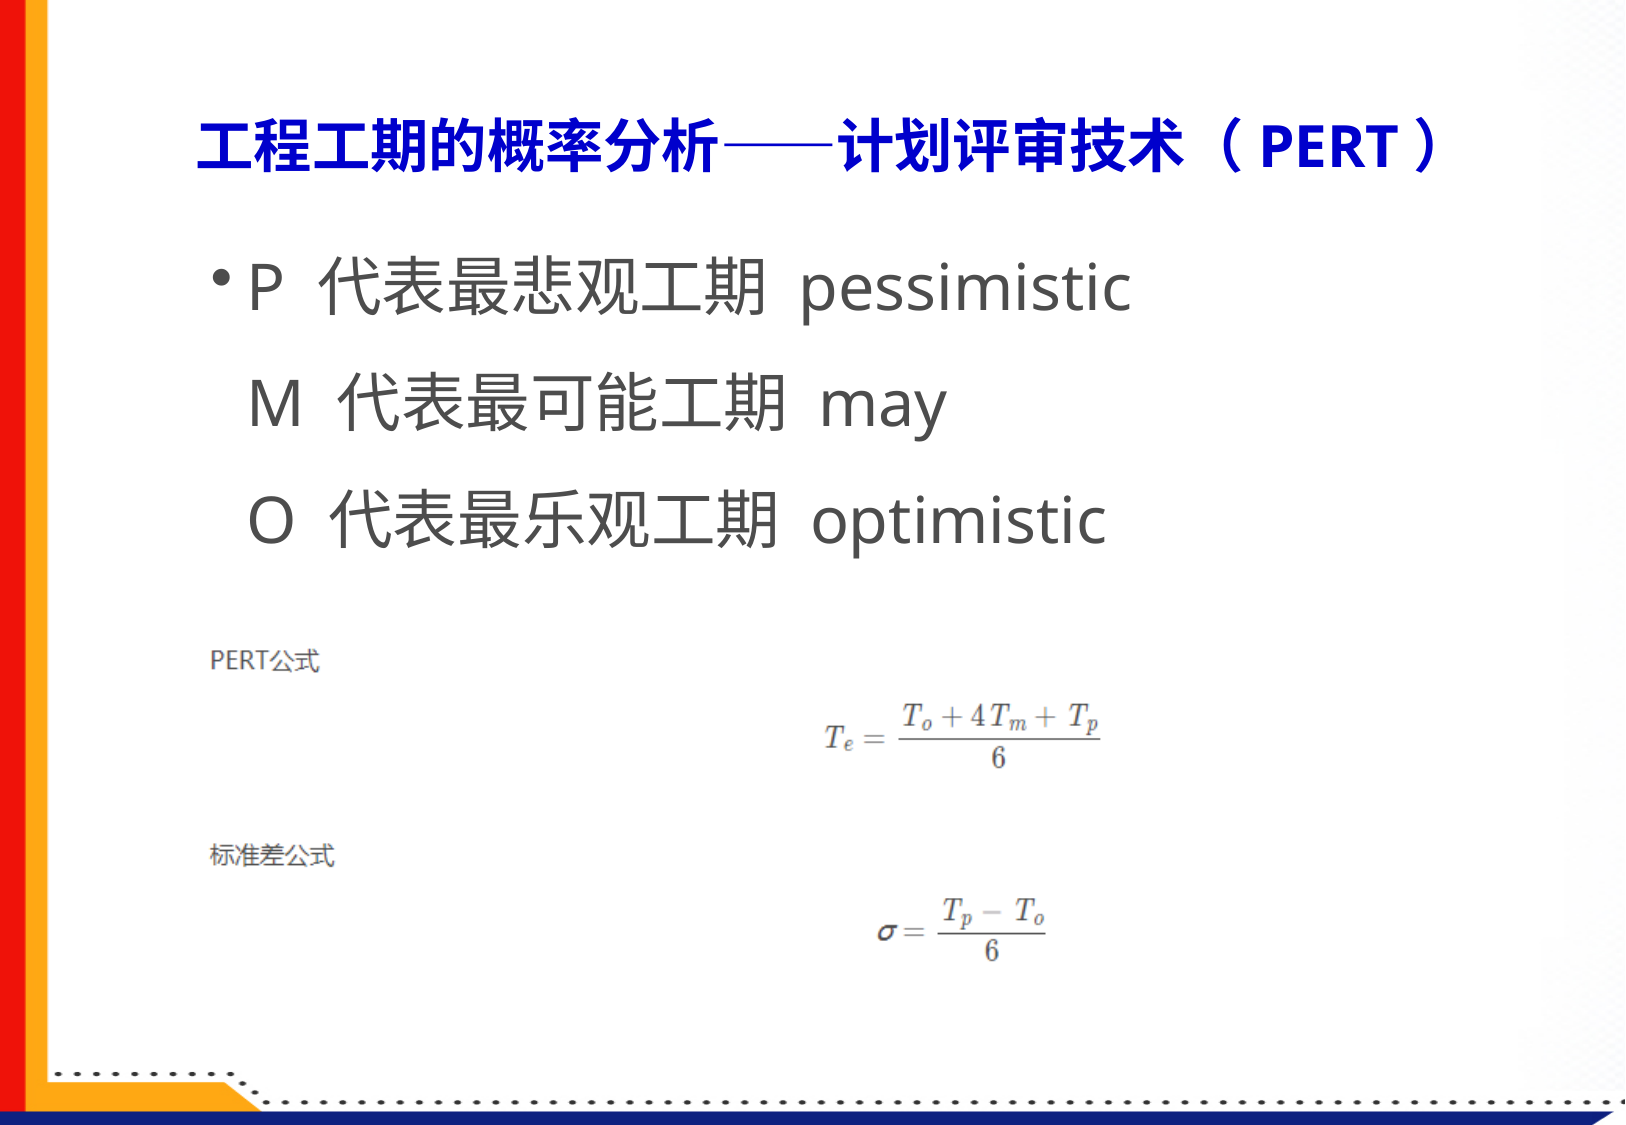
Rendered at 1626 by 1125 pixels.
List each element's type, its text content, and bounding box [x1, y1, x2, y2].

text_box 工程工期的概率分析——计划评审技术（PERT） [195, 74, 1625, 191]
picture [0, 0, 1625, 1125]
text_box P 代表最悲观工期 pessimistic M 代表最可能工期 may O 代表最乐观工期 optimistic [195, 199, 1340, 564]
